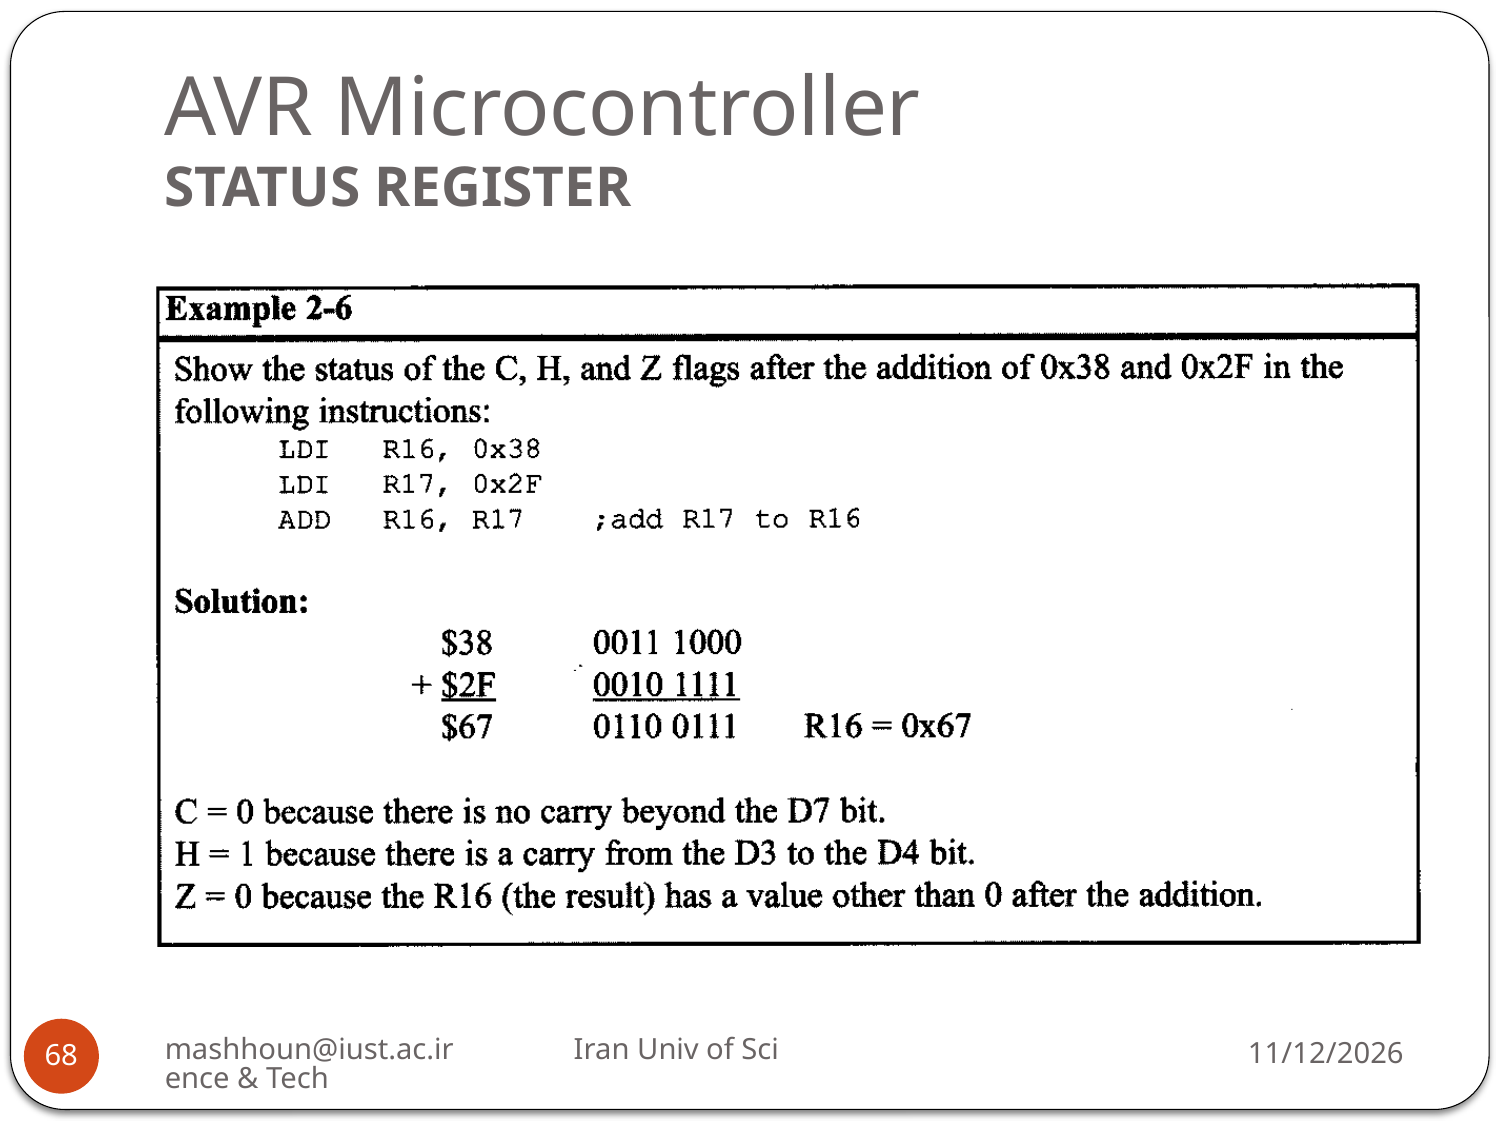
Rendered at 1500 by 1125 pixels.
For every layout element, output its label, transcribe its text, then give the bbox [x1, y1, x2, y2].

slide_number 68 [23, 1018, 99, 1094]
title AVR Microcontroller STATUS REGISTER [150, 45, 1425, 233]
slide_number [1012, 1015, 1419, 1094]
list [149, 278, 1426, 947]
footer mashhoun@iust.ac.ir Iran Univ of Science & Tech [150, 1012, 800, 1088]
